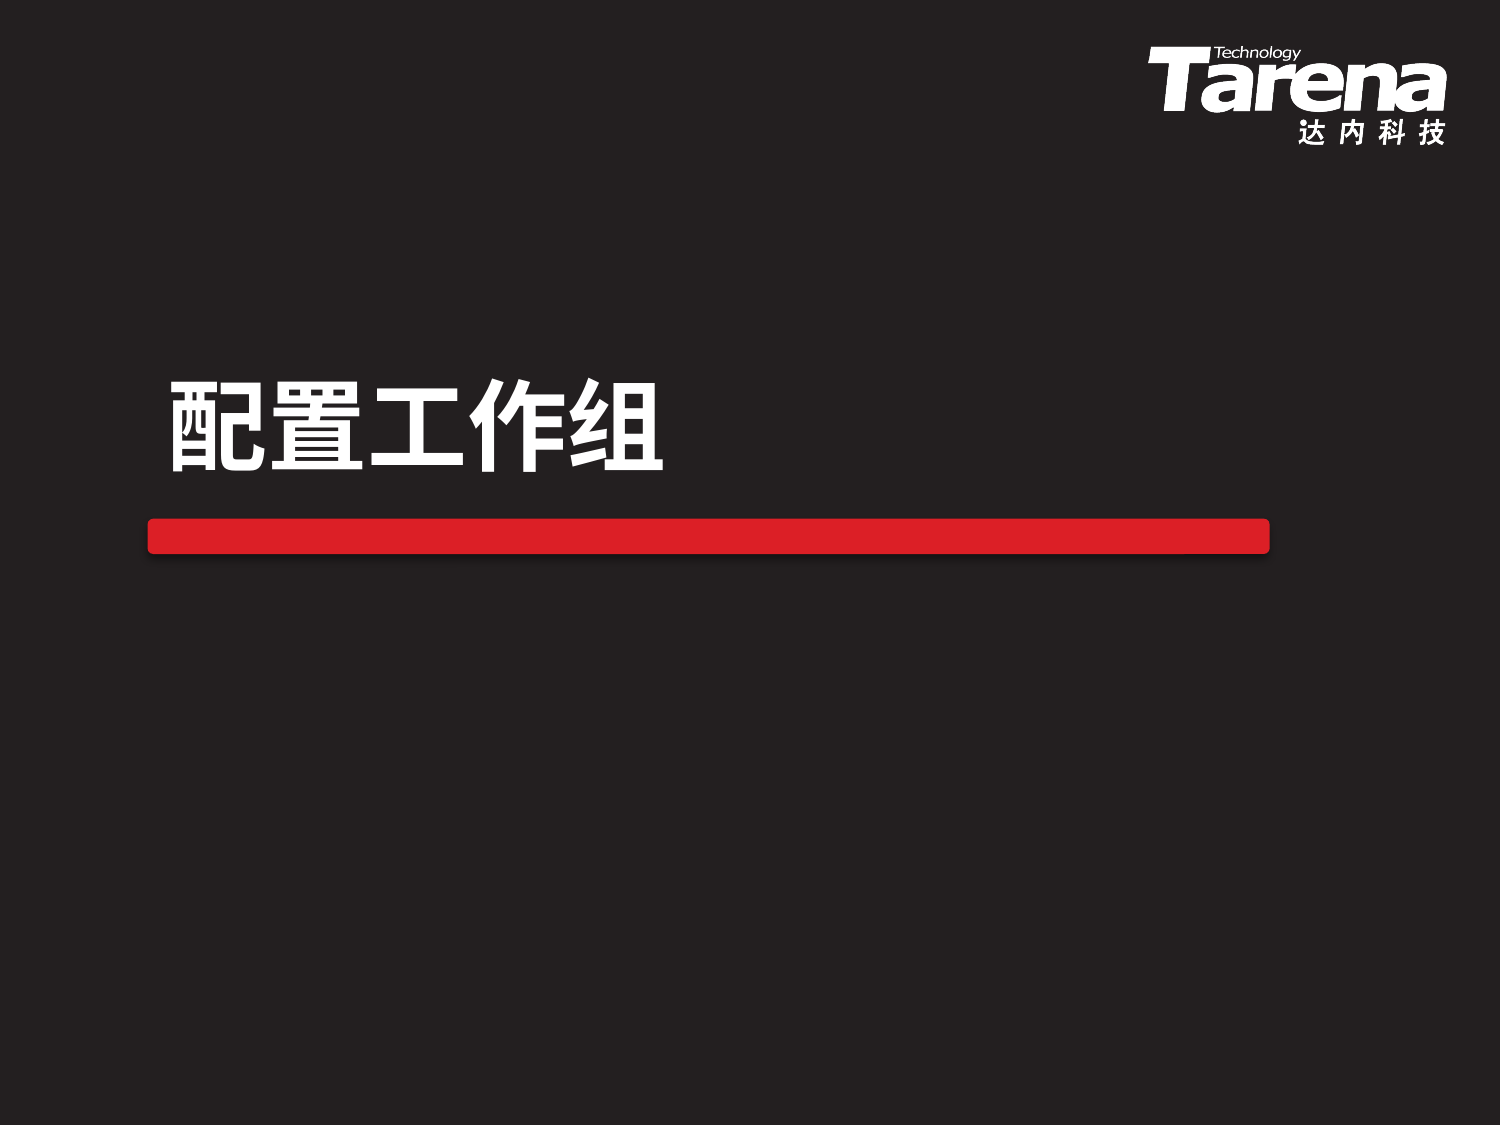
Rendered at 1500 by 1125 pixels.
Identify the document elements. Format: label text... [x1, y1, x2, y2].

title 配置工作组 [152, 338, 1266, 510]
picture [1148, 46, 1447, 145]
